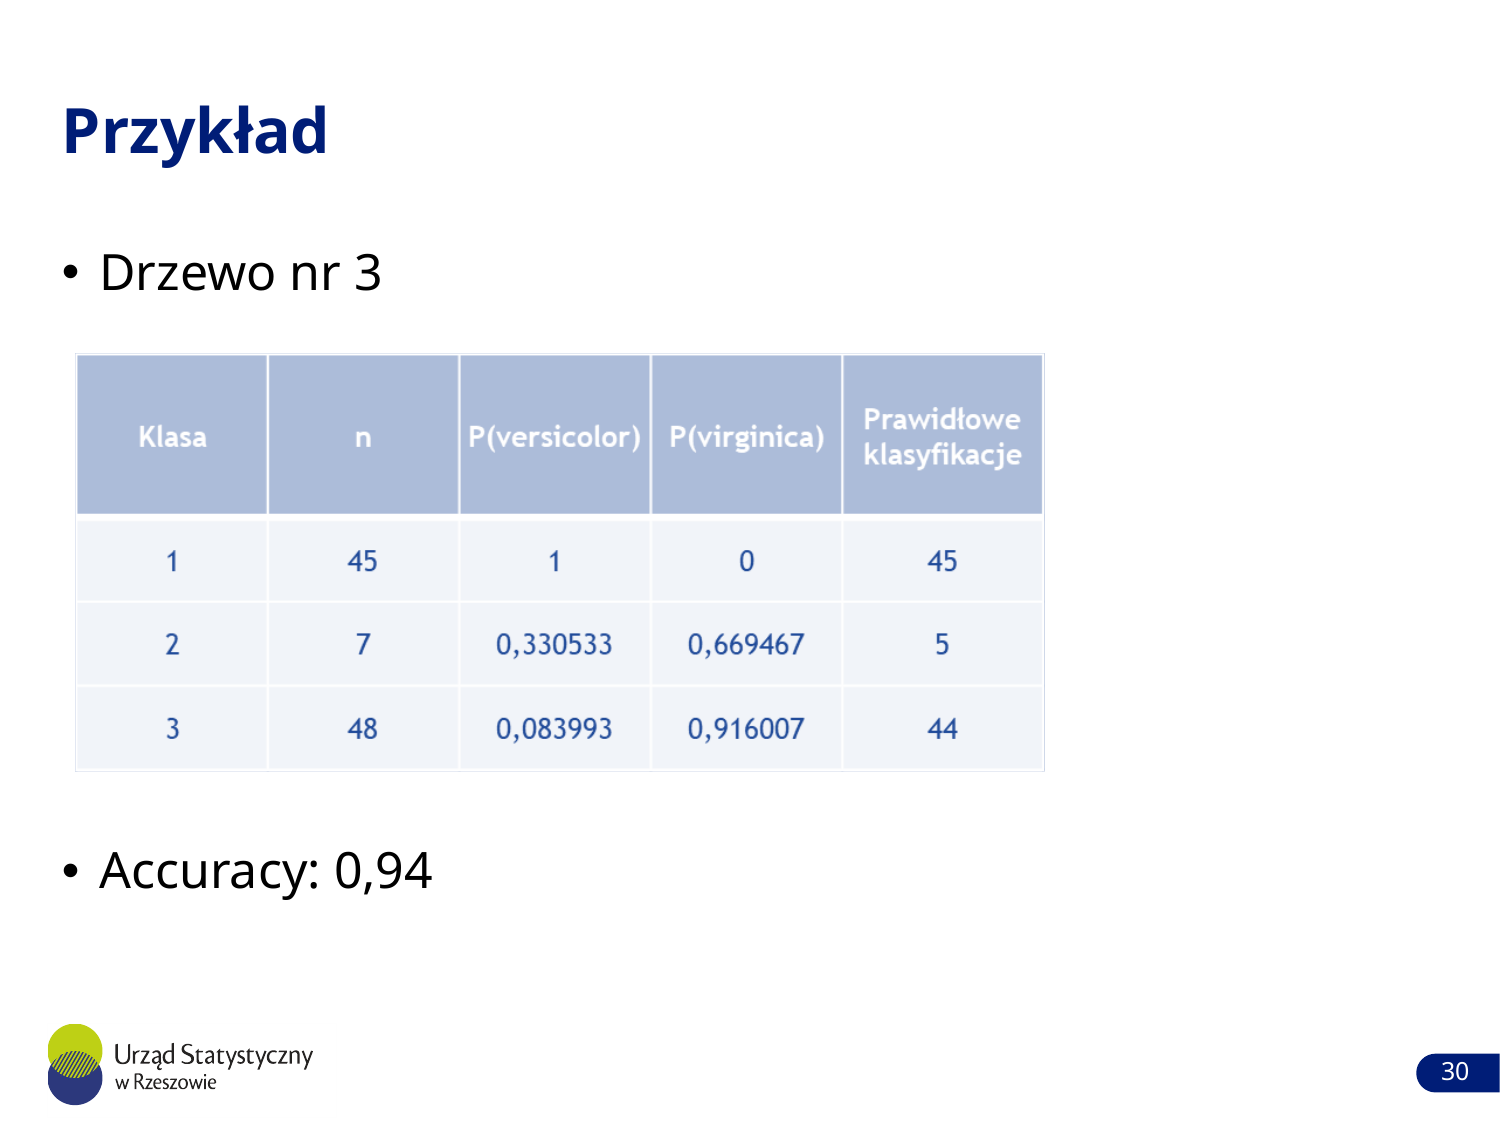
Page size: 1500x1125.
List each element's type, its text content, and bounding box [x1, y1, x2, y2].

picture [74, 352, 1048, 773]
slide_number 30 [1059, 1042, 1485, 1103]
title Przykład [46, 59, 1460, 207]
list Drzewo nr 3 Accuracy: 0,94 [46, 239, 1460, 1014]
